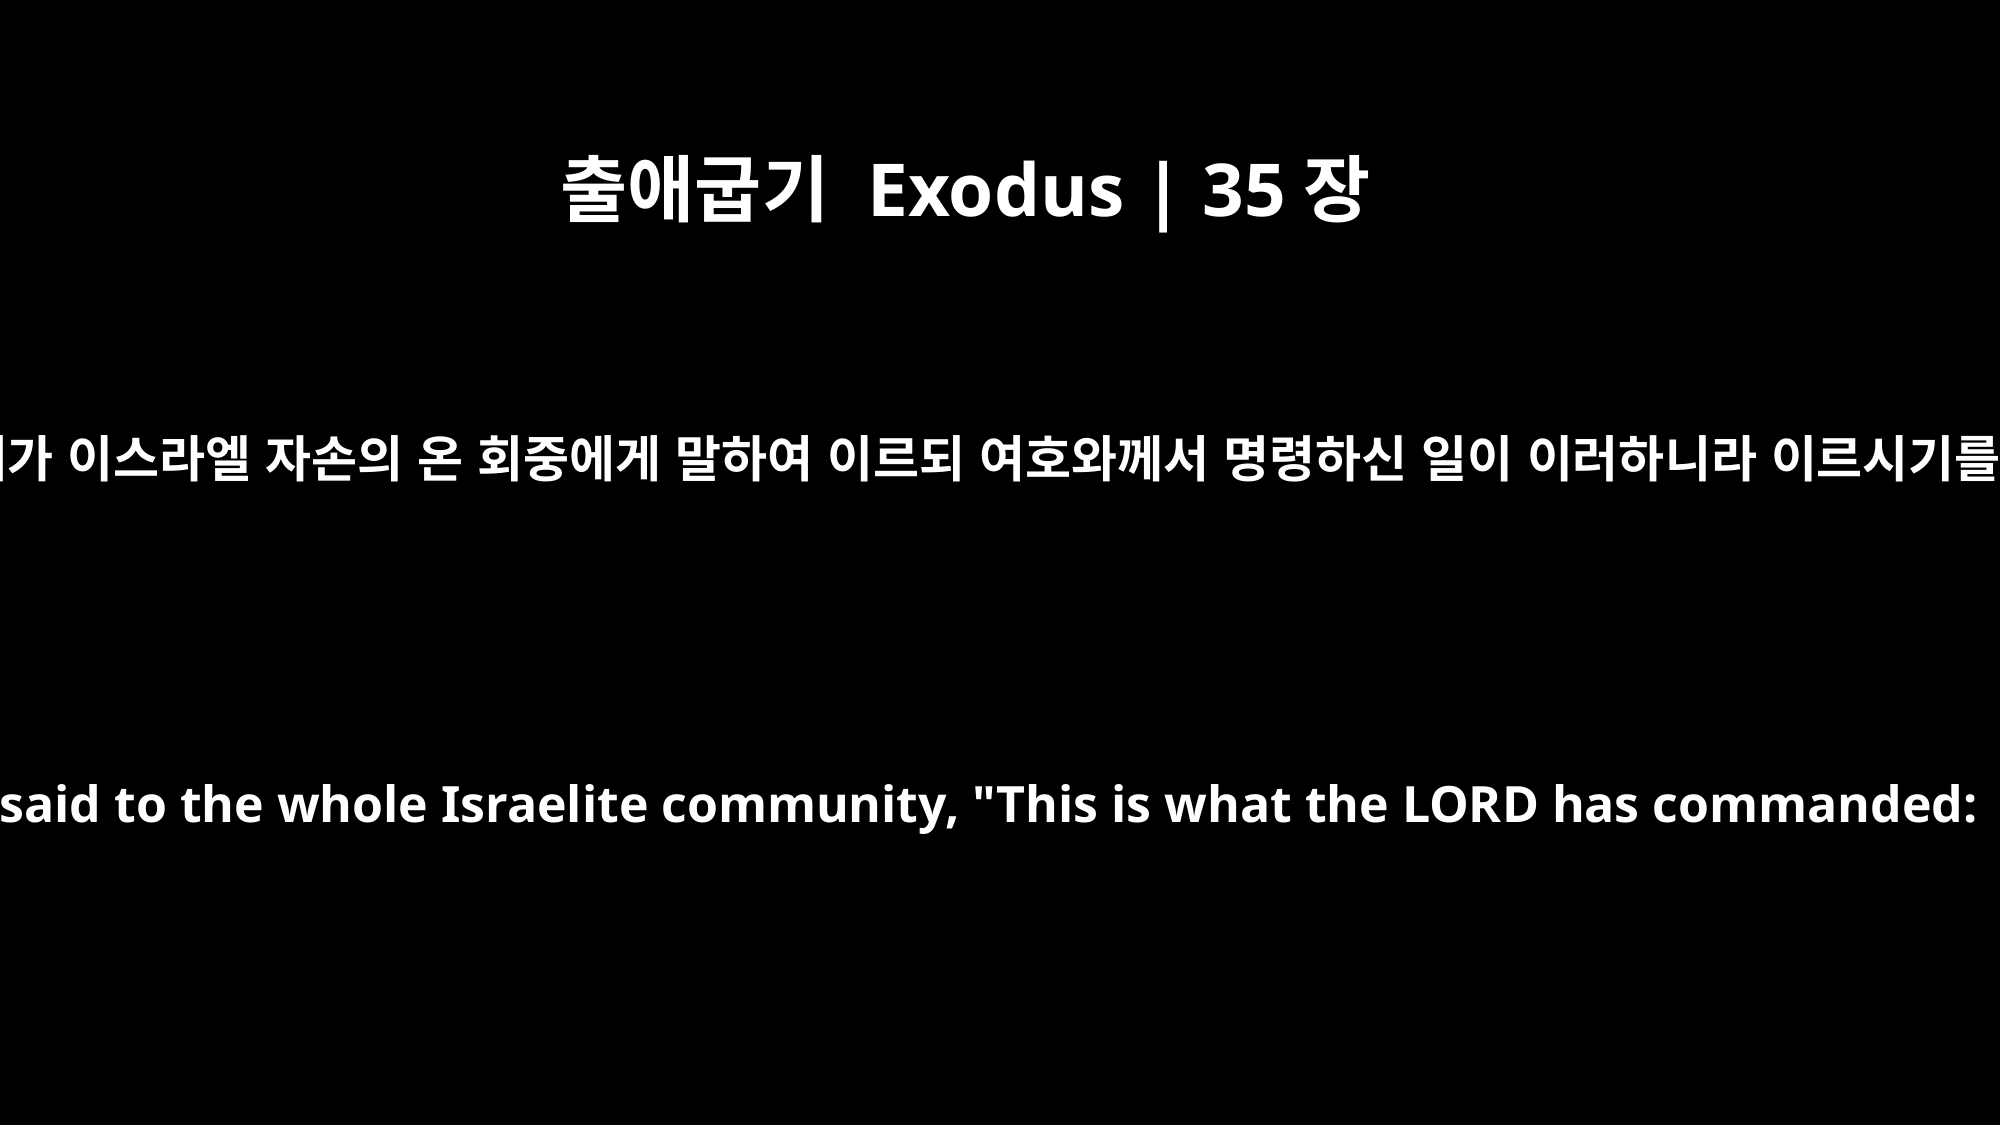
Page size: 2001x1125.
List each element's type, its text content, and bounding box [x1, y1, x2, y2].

text_box 출애굽기 Exodus | 35장 [545, 136, 1387, 239]
text_box 4 모세가 이스라엘 자손의 온 회중에게 말하여 이르되 여호와께서 명령하신 일이 이러하니라 이르시기를 [0, 359, 2000, 495]
text_box Moses said to the whole Israelite community, "This is what the LORD has commanded: [0, 764, 1994, 840]
